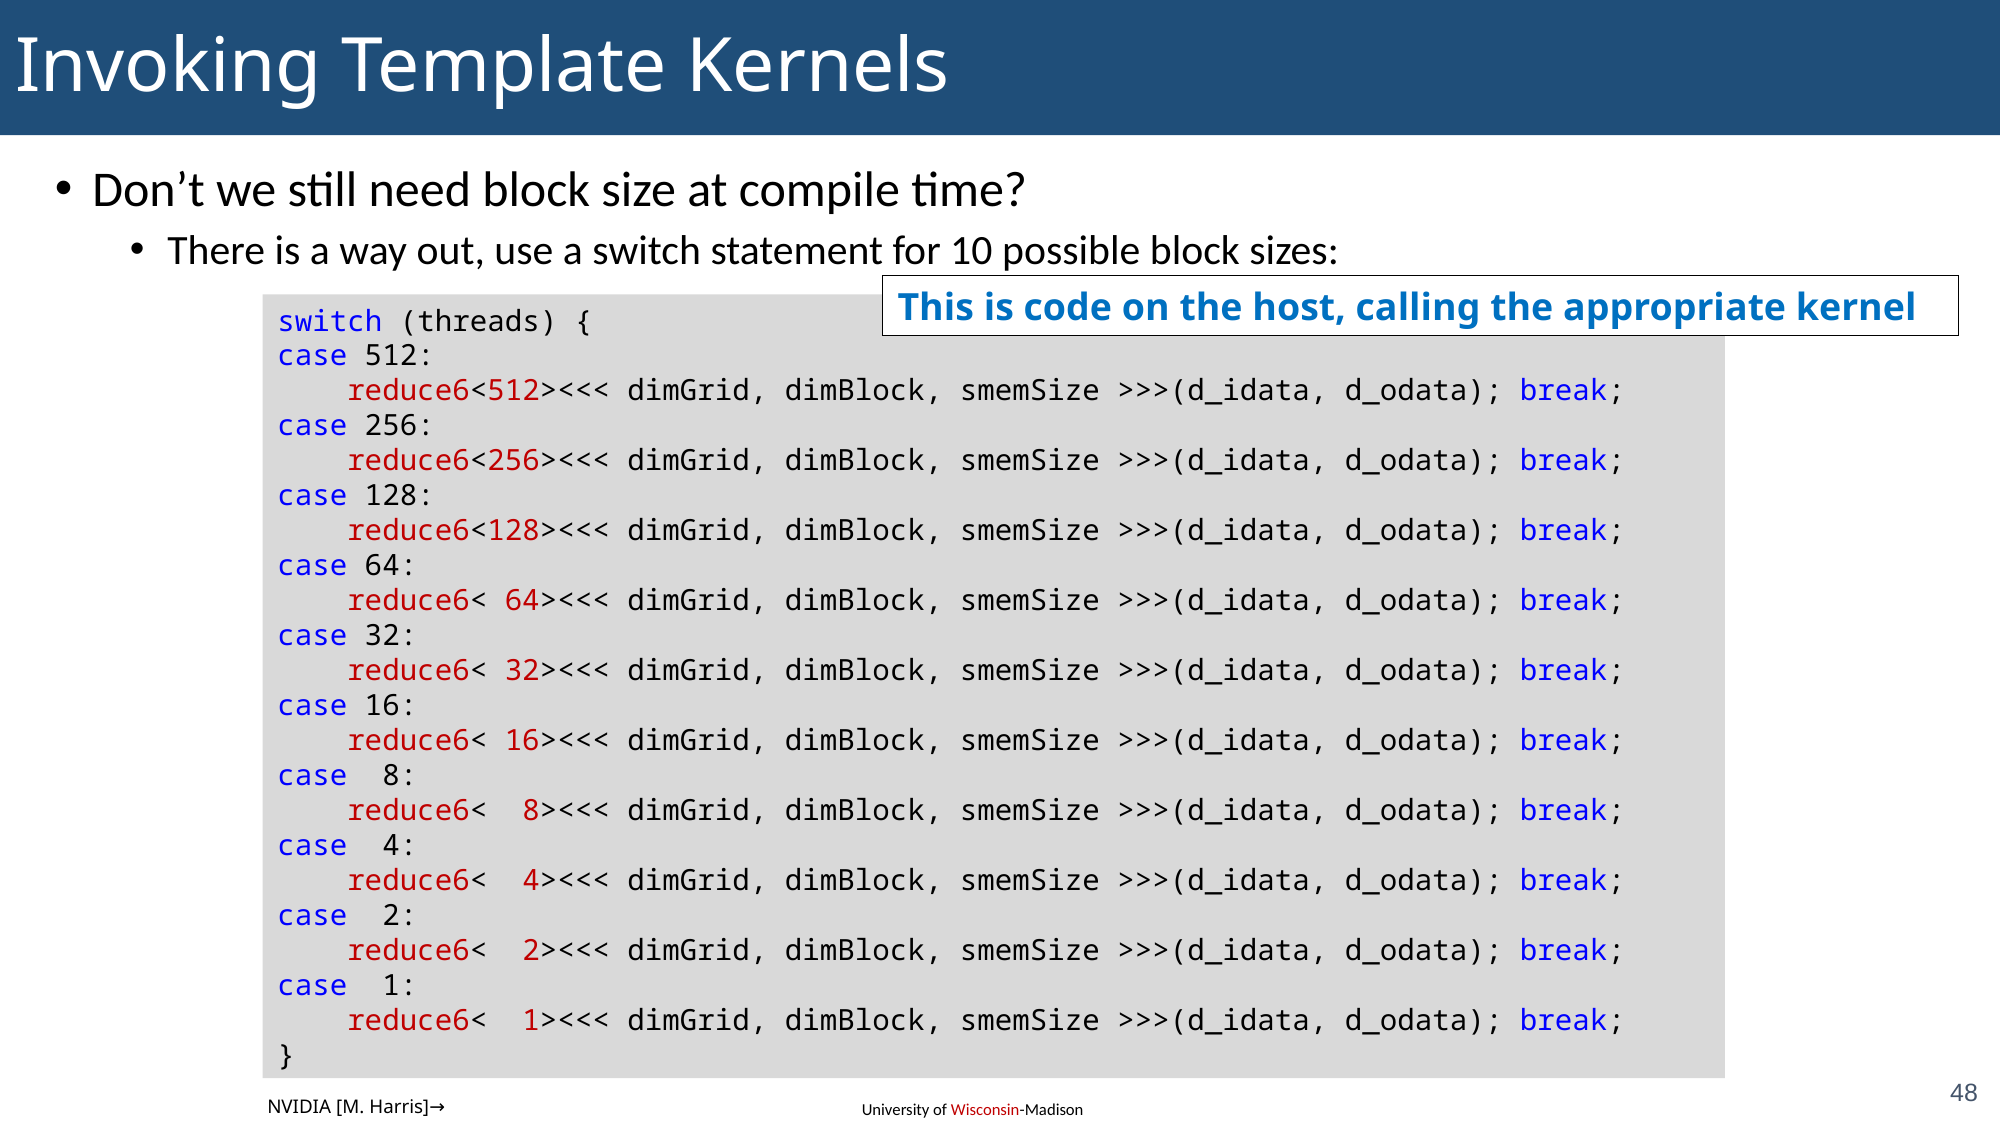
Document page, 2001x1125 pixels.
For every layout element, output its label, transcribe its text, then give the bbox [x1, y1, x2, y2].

list Don’t we still need block size at compile time? There is a way out, use a switch statement for 10 possible block sizes: [40, 156, 1391, 307]
title Invoking Template Kernels [0, 0, 2000, 136]
slide_number 48 [1879, 1069, 1994, 1114]
text_box This is code on the host, calling the appropriate kernel [882, 275, 1959, 336]
text_box switch (threads) { case 512: reduce6<512><<< dimGrid, dimBlock, smemSize >>>(d_idata, d_odata); break; case 256: reduce6<256><<< dimGrid, dimBlock, smemSize >>>(d_idata, d_odata); break; case 128: reduce6<128><<< dimGrid, dimBlock, smemSize >>>(d_idata, d_odata); break; case 64: reduce6< 64><<< dimGrid, dimBlock, smemSize >>>(d_idata, d_odata); break; case 32: reduce6< 32><<< dimGrid, dimBlock, smemSize >>>(d_idata, d_odata); break; case 16: reduce6< 16><<< dimGrid, dimBlock, smemSize >>>(d_idata, d_odata); break; case 8: reduce6< 8><<< dimGrid, dimBlock, smemSize >>>(d_idata, d_odata); break; case 4: reduce6< 4><<< dimGrid, dimBlock, smemSize >>>(d_idata, d_odata); break; case 2: reduce6< 2><<< dimGrid, dimBlock, smemSize >>>(d_idata, d_odata); break; case 1: reduce6< 1><<< dimGrid, dimBlock, smemSize >>>(d_idata, d_odata); break; } [262, 294, 1725, 1079]
text_box NVIDIA [M. Harris]→ [252, 1087, 460, 1125]
